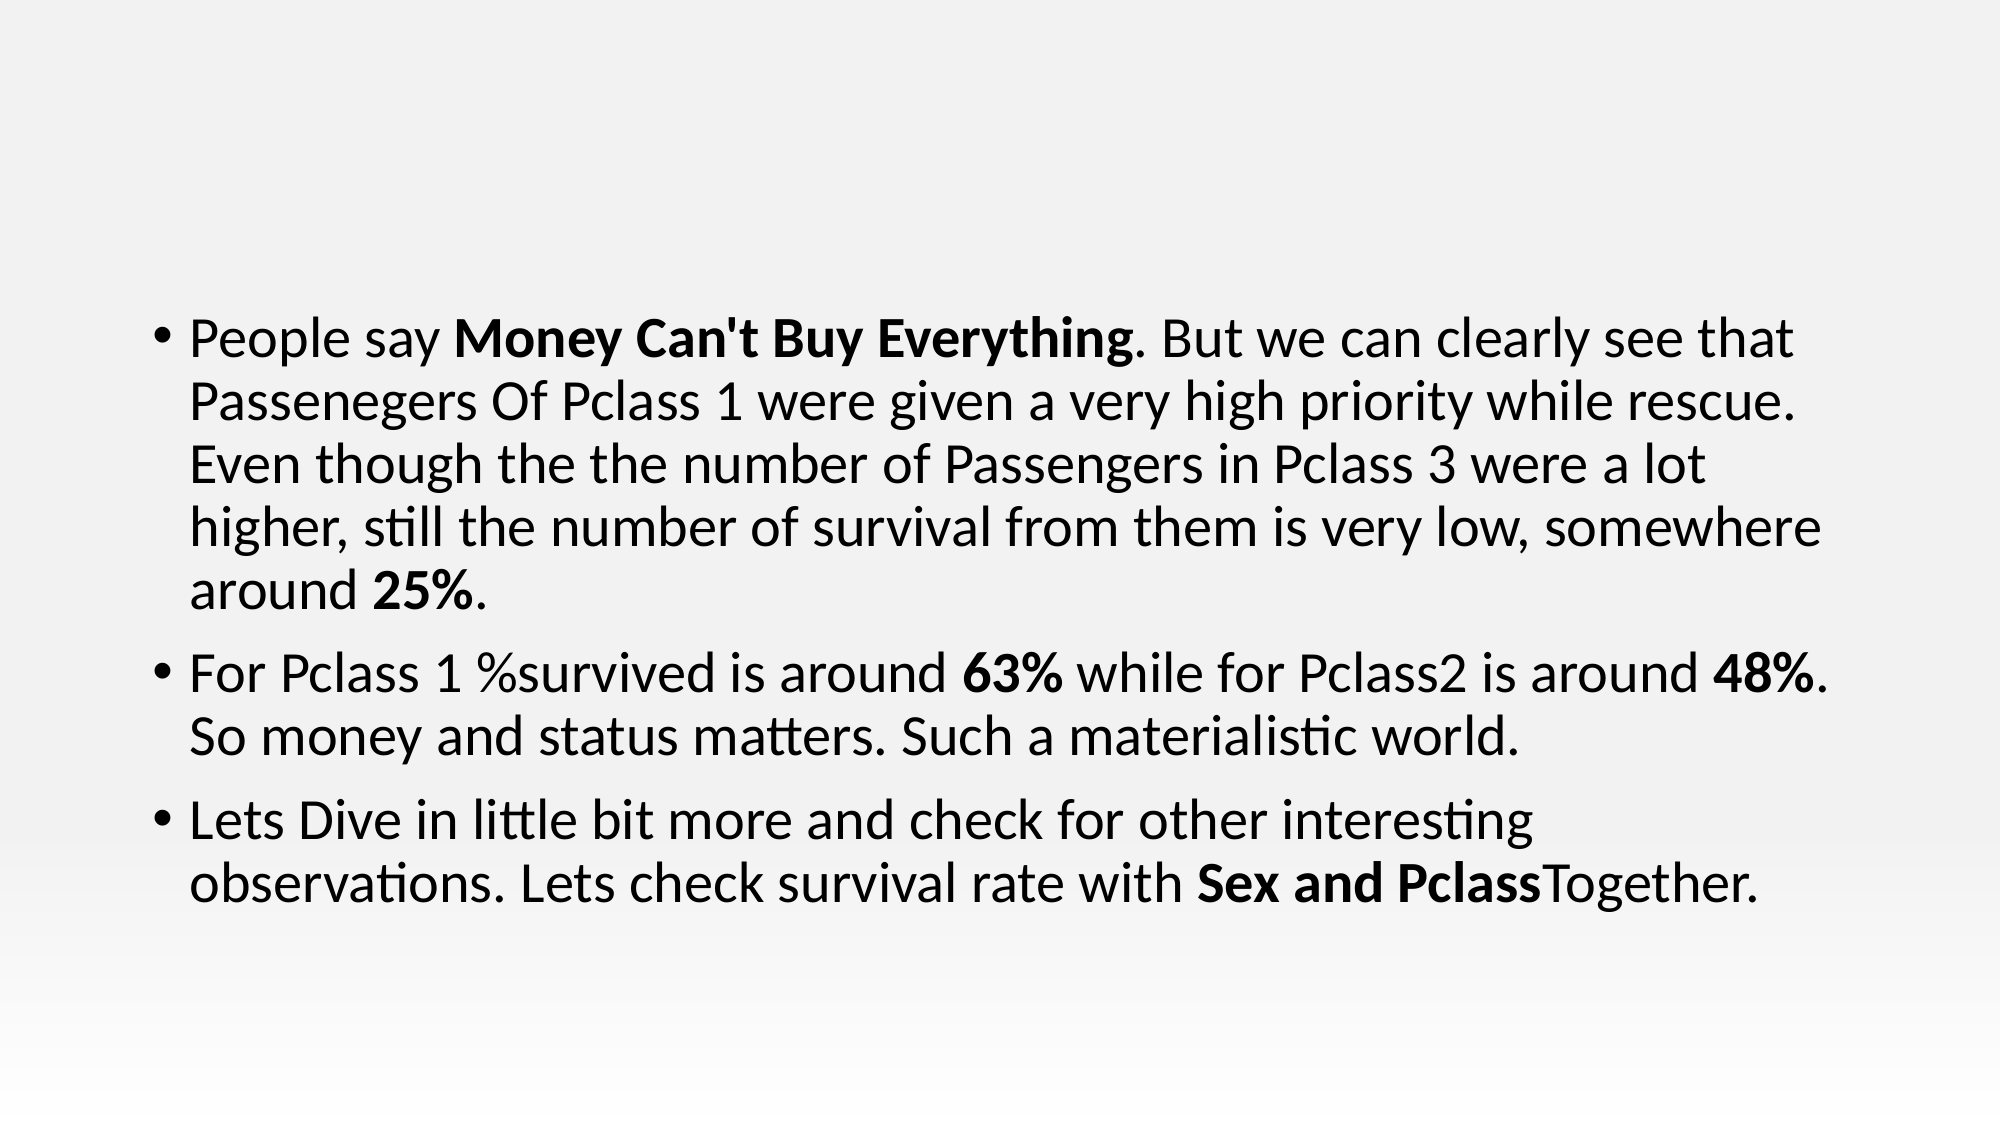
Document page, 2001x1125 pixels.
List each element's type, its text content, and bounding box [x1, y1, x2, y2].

list People say Money Can't Buy Everything. But we can clearly see that Passenegers Of Pclass 1 were given a very high priority while rescue. Even though the the number of Passengers in Pclass 3 were a lot higher, still the number of survival from them is very low, somewhere around 25%. For Pclass 1 %survived is around 63% while for Pclass2 is around 48%. So money and status matters. Such a materialistic world. Lets Dive in little bit more and check for other interesting observations. Lets check survival rate with Sex and PclassTogether. [137, 299, 1863, 1014]
